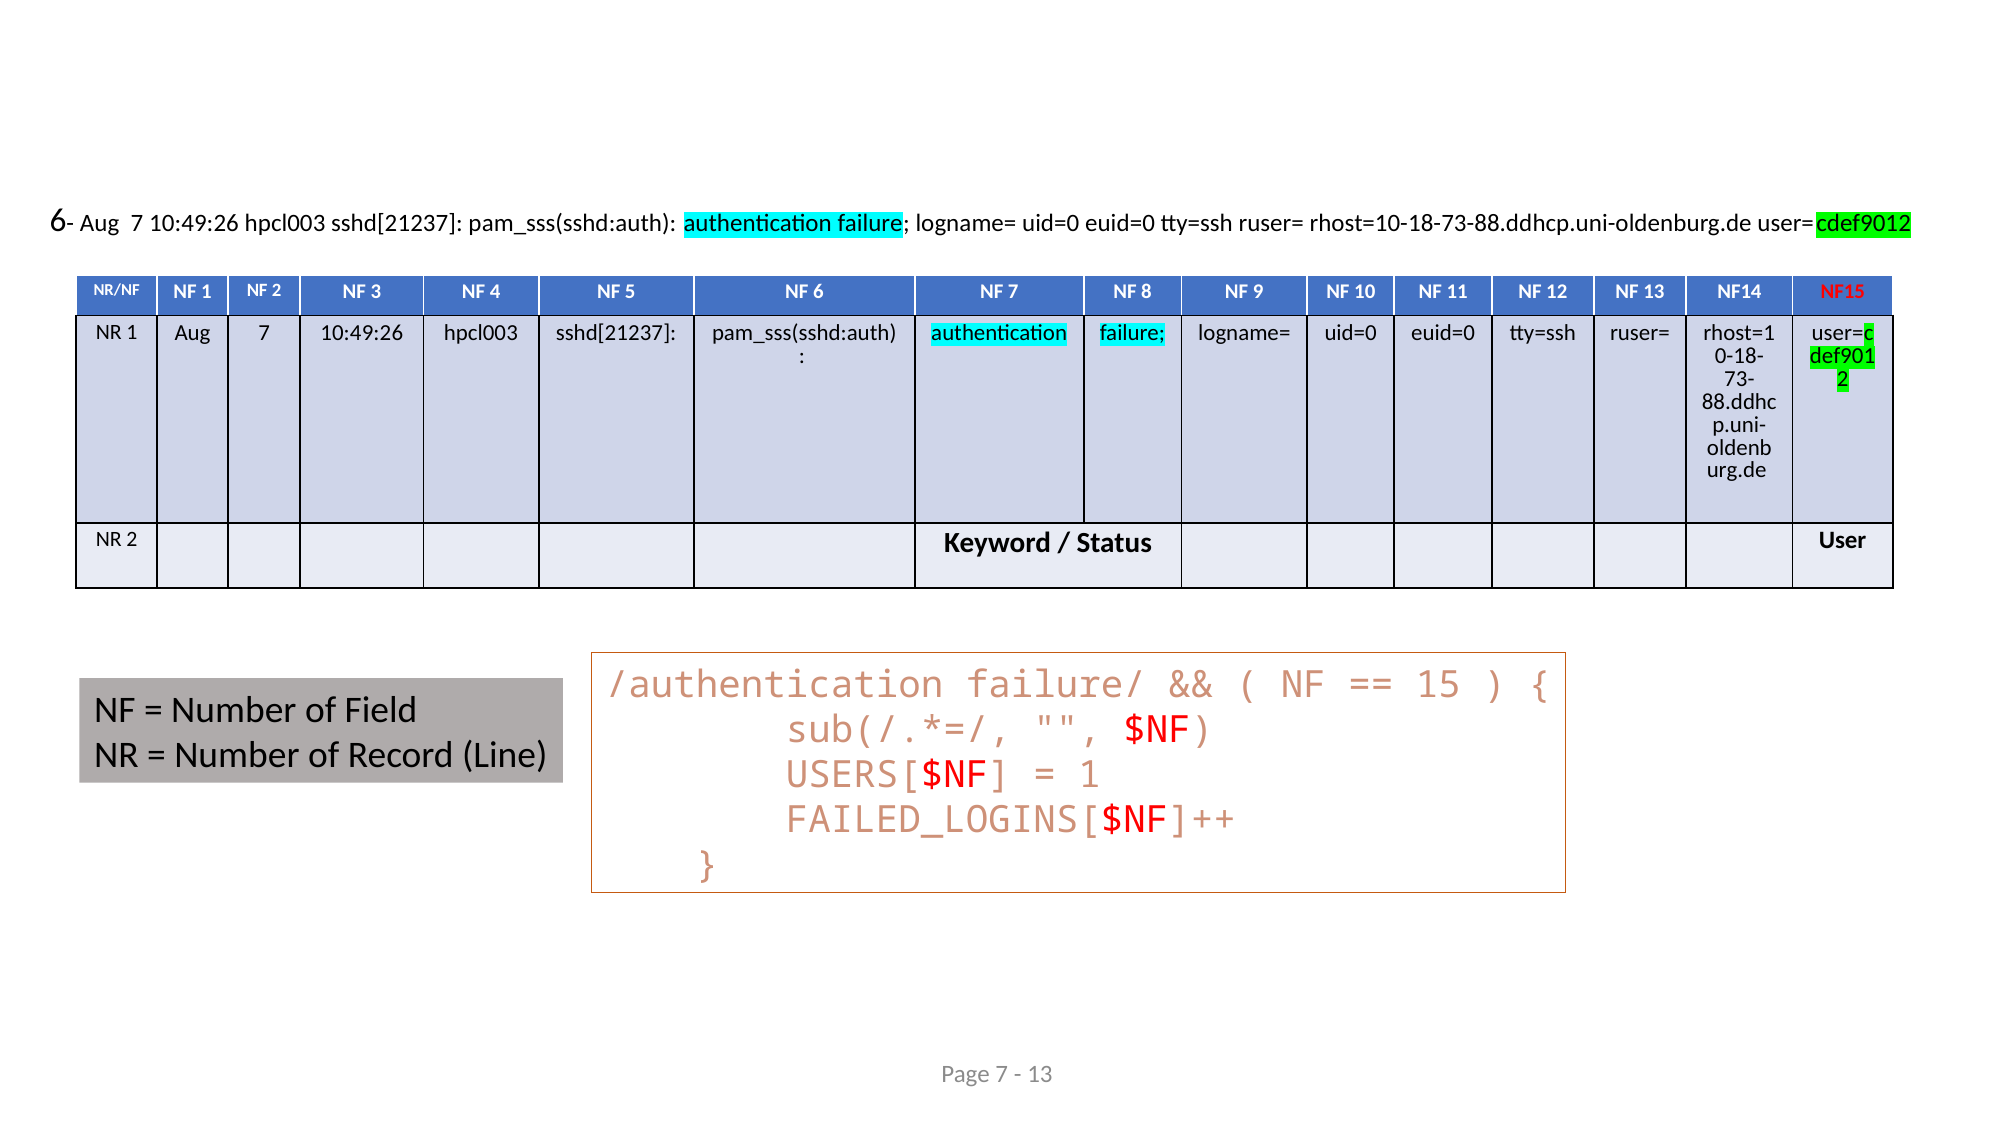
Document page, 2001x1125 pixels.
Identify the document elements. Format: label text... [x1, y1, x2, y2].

table_cell [1687, 524, 1792, 587]
table_header NF 6 [695, 276, 914, 315]
table_cell [1493, 524, 1593, 587]
table_header NF 9 [1182, 276, 1306, 315]
table_cell failure; [1085, 316, 1181, 522]
table_cell ruser= [1595, 316, 1685, 522]
table_cell [158, 524, 227, 587]
table_cell [1395, 524, 1491, 587]
table_header NF 7 [916, 276, 1083, 315]
table_cell Aug [158, 316, 227, 522]
table_cell [424, 524, 538, 587]
table_cell tty=ssh [1493, 316, 1593, 522]
table_cell rhost=10-18-73-88.ddhcp.uni-oldenburg.de [1687, 316, 1792, 522]
table_header NF14 [1687, 276, 1792, 315]
table_cell NR 1 [77, 316, 156, 522]
table_cell [540, 524, 693, 587]
table_cell 10:49:26 [301, 316, 423, 522]
table_header NF15 [1793, 276, 1892, 315]
text_box 6- Aug 7 10:49:26 hpcl003 sshd[21237]: pam_sss(sshd:auth): authentication failure; logname= uid=0 euid=0 tty=ssh ruser= rhost=10-18-73-88.ddhcp.uni-oldenburg.de user=cdef9012 [34, 190, 1964, 246]
table_cell sshd[21237]: [540, 316, 693, 522]
table_header NF 11 [1395, 276, 1491, 315]
table_cell 7 [229, 316, 299, 522]
table_cell logname= [1182, 316, 1306, 522]
table_cell [1308, 524, 1393, 587]
table_header NF 12 [1493, 276, 1593, 315]
table_cell hpcl003 [424, 316, 538, 522]
text_box NF = Number of Field NR = Number of Record (Line) [79, 678, 563, 783]
table_cell [695, 524, 914, 587]
table_cell [301, 524, 423, 587]
table_cell uid=0 [1308, 316, 1393, 522]
table_cell [1182, 524, 1306, 587]
table_cell authentication [916, 316, 1083, 522]
table_header NF 10 [1308, 276, 1393, 315]
table_header NF 8 [1085, 276, 1181, 315]
table_header NR/NF [77, 276, 156, 315]
table_cell euid=0 [1395, 316, 1491, 522]
table_cell user=cdef9012 [1793, 316, 1892, 522]
table_cell [1595, 524, 1685, 587]
footer Page 7 - 13 [662, 1042, 1338, 1103]
table_header NF 3 [301, 276, 423, 315]
table_header NF 13 [1595, 276, 1685, 315]
table_header NF 2 [229, 276, 299, 315]
text_box /authentication failure/ && ( NF == 15 ) { sub(/.*=/, "", $NF) USERS[$NF] = 1 FAILED_LOGINS[$NF]++ } [591, 652, 1566, 893]
table_header NF 4 [424, 276, 538, 315]
table_cell User [1793, 524, 1892, 587]
table_header NF 5 [540, 276, 693, 315]
table_cell NR 2 [77, 524, 156, 587]
table_header NF 1 [158, 276, 227, 315]
table_cell Keyword / Status [916, 524, 1181, 587]
table_cell [229, 524, 299, 587]
table_cell pam_sss(sshd:auth): [695, 316, 914, 522]
